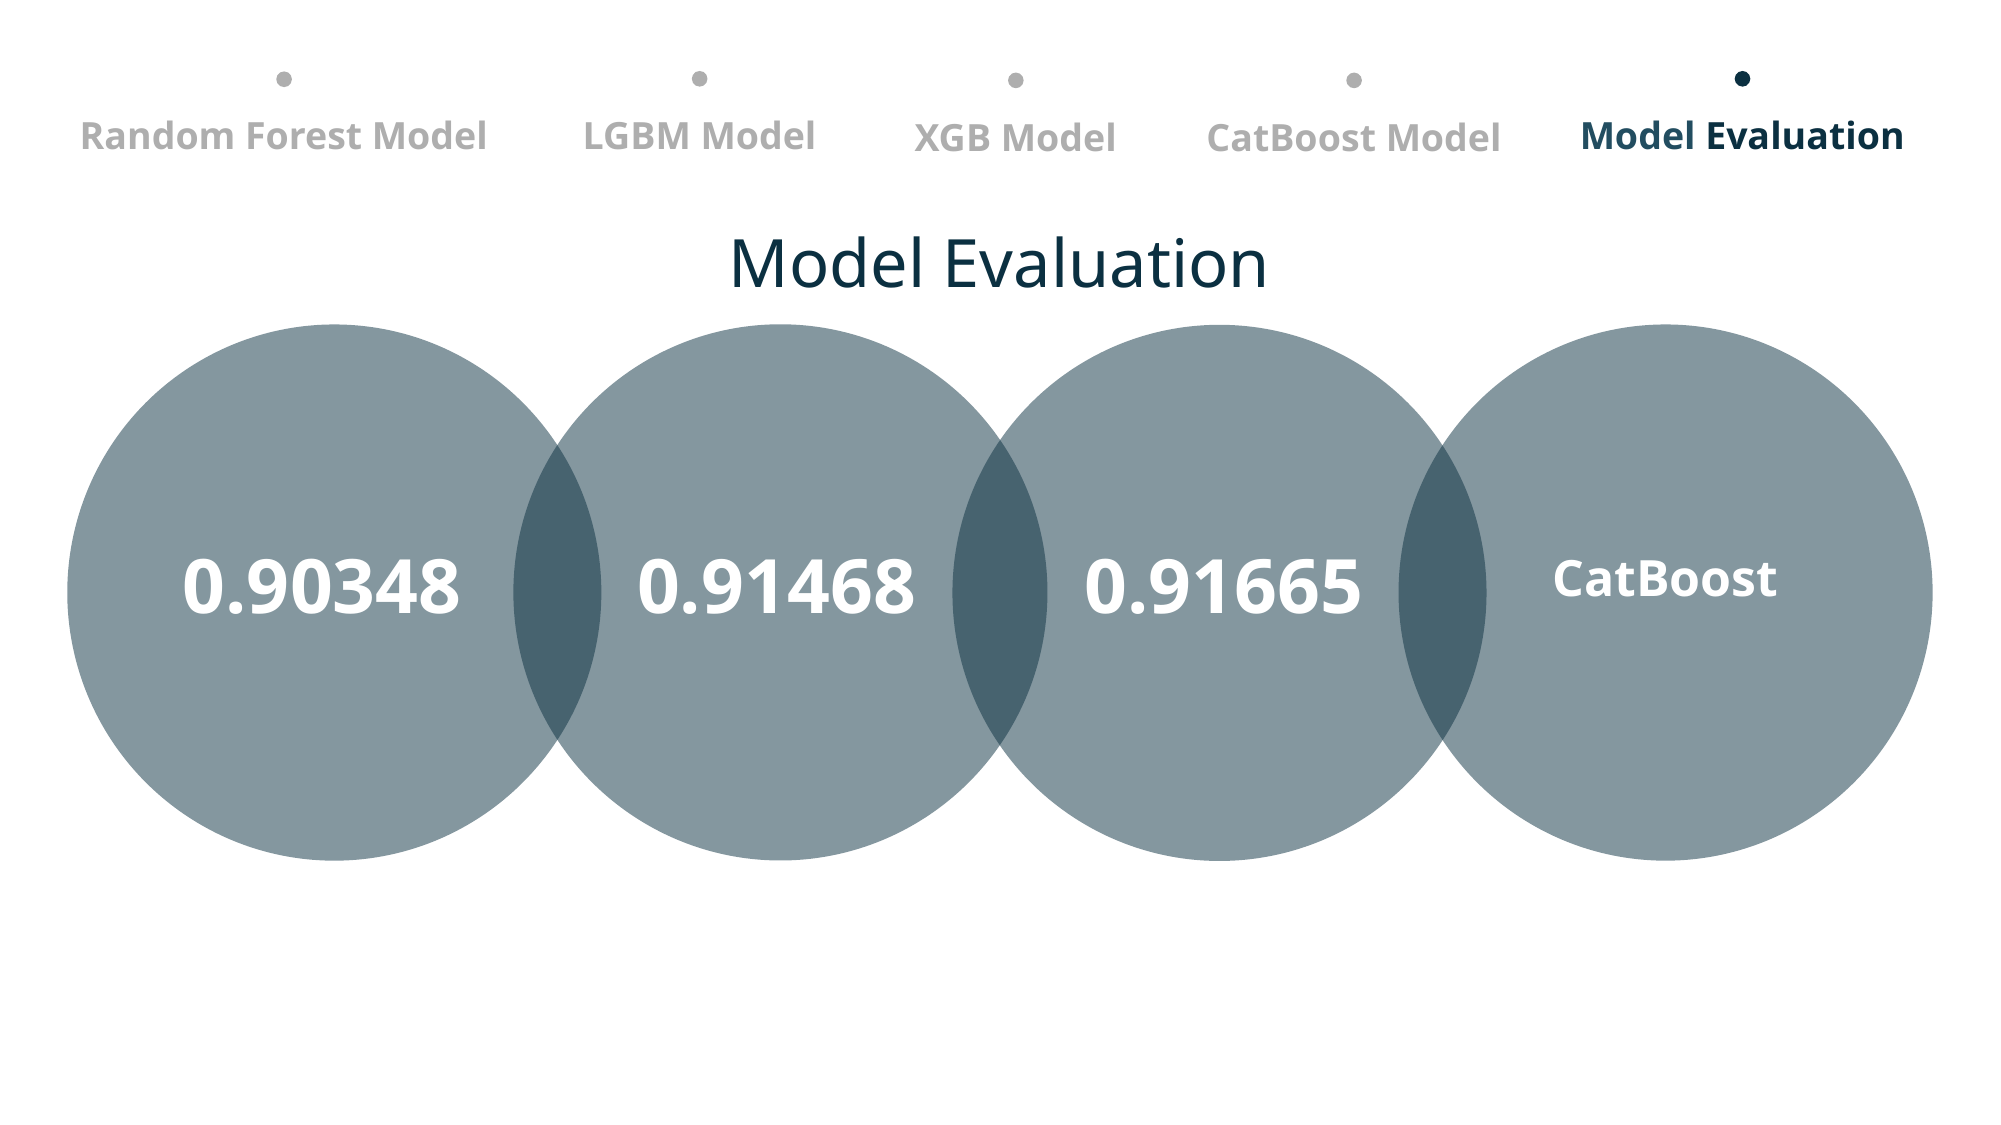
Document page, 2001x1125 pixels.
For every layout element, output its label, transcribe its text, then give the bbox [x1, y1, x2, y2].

text_box Random Forest Model [64, 105, 504, 165]
text_box 0.90348 [167, 531, 478, 637]
text_box [274, 69, 294, 89]
text_box XGB Model [899, 106, 1132, 166]
text_box 0.91468 [622, 531, 932, 637]
text_box LGBM Model [567, 104, 832, 165]
text_box [950, 323, 1442, 863]
text_box CatBoost [1538, 539, 1794, 615]
text_box CatBoost Model [1191, 106, 1517, 166]
text_box [1344, 70, 1364, 90]
text_box [558, 322, 1000, 863]
text_box [65, 322, 603, 863]
text_box [1006, 70, 1026, 90]
text_box [1733, 69, 1752, 89]
text_box [690, 69, 710, 89]
text_box Model Evaluation [106, 213, 1894, 309]
text_box [1396, 322, 1935, 863]
text_box 0.91665 [1069, 531, 1379, 637]
text_box Model Evaluation [1564, 104, 1920, 165]
